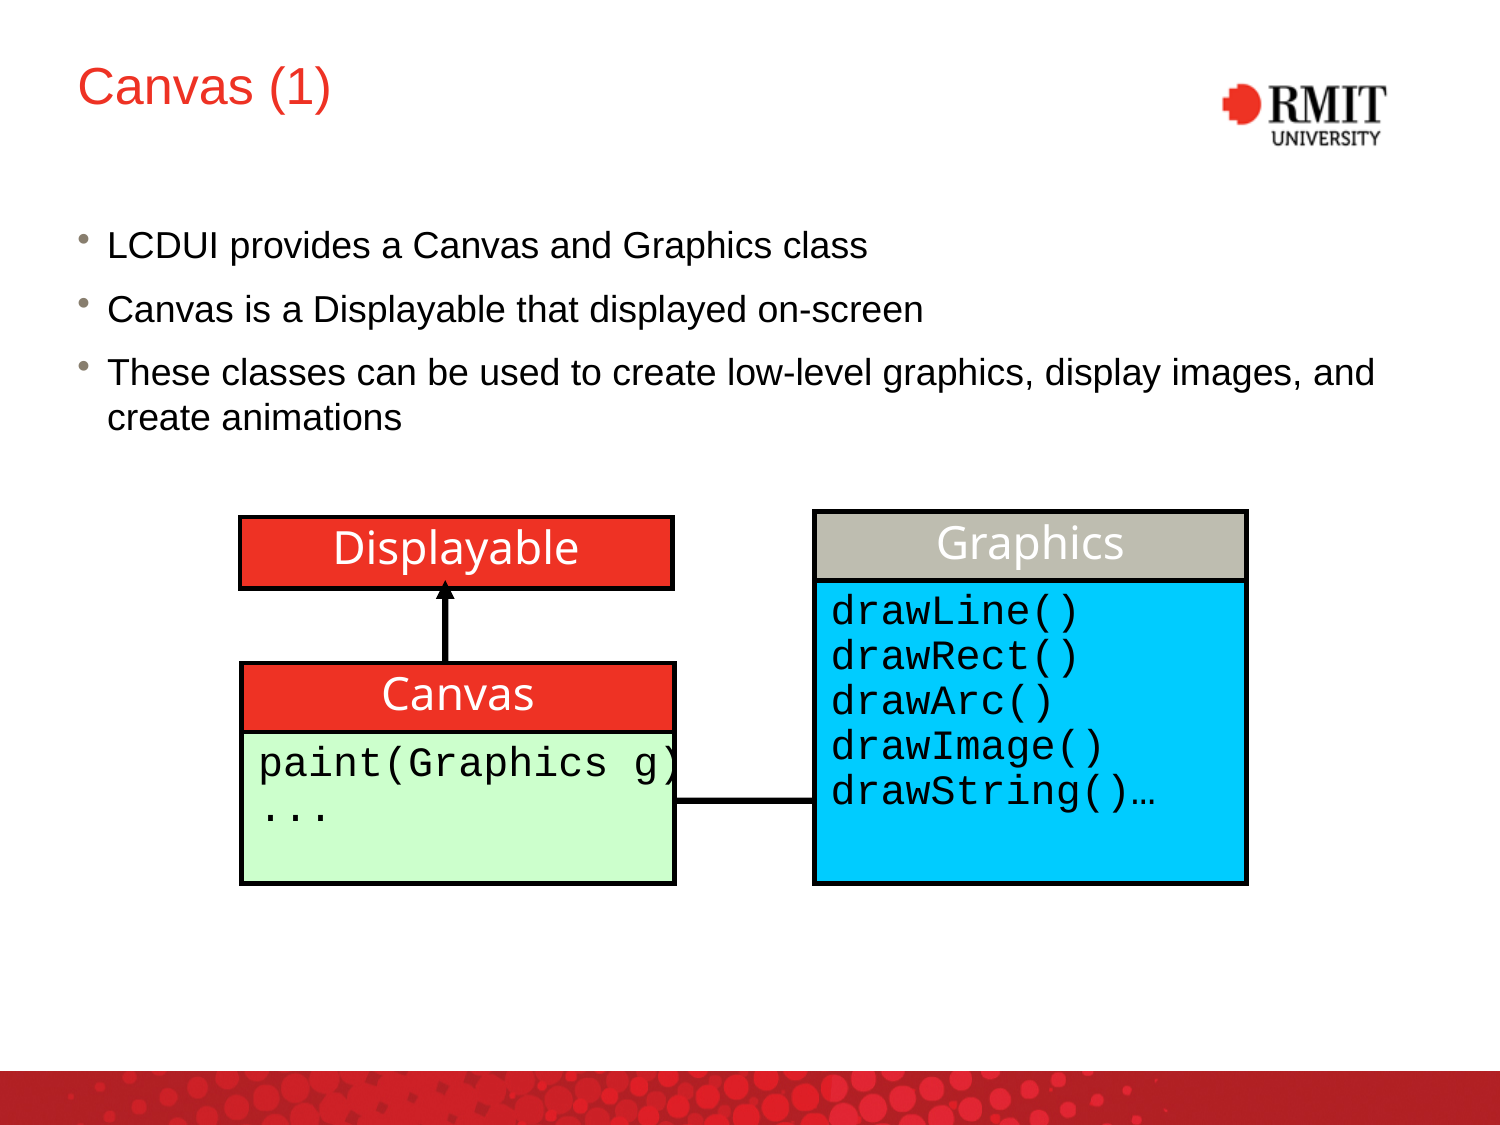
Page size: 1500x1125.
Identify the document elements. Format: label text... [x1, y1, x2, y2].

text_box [239, 511, 1247, 884]
list LCDUI provides a Canvas and Graphics class Canvas is a Displayable that displayed on-screen These classes can be used to create low-level graphics, display images, and create animations [62, 213, 1413, 1012]
title Canvas (1) [62, 45, 1413, 197]
picture [0, 1071, 1500, 1125]
